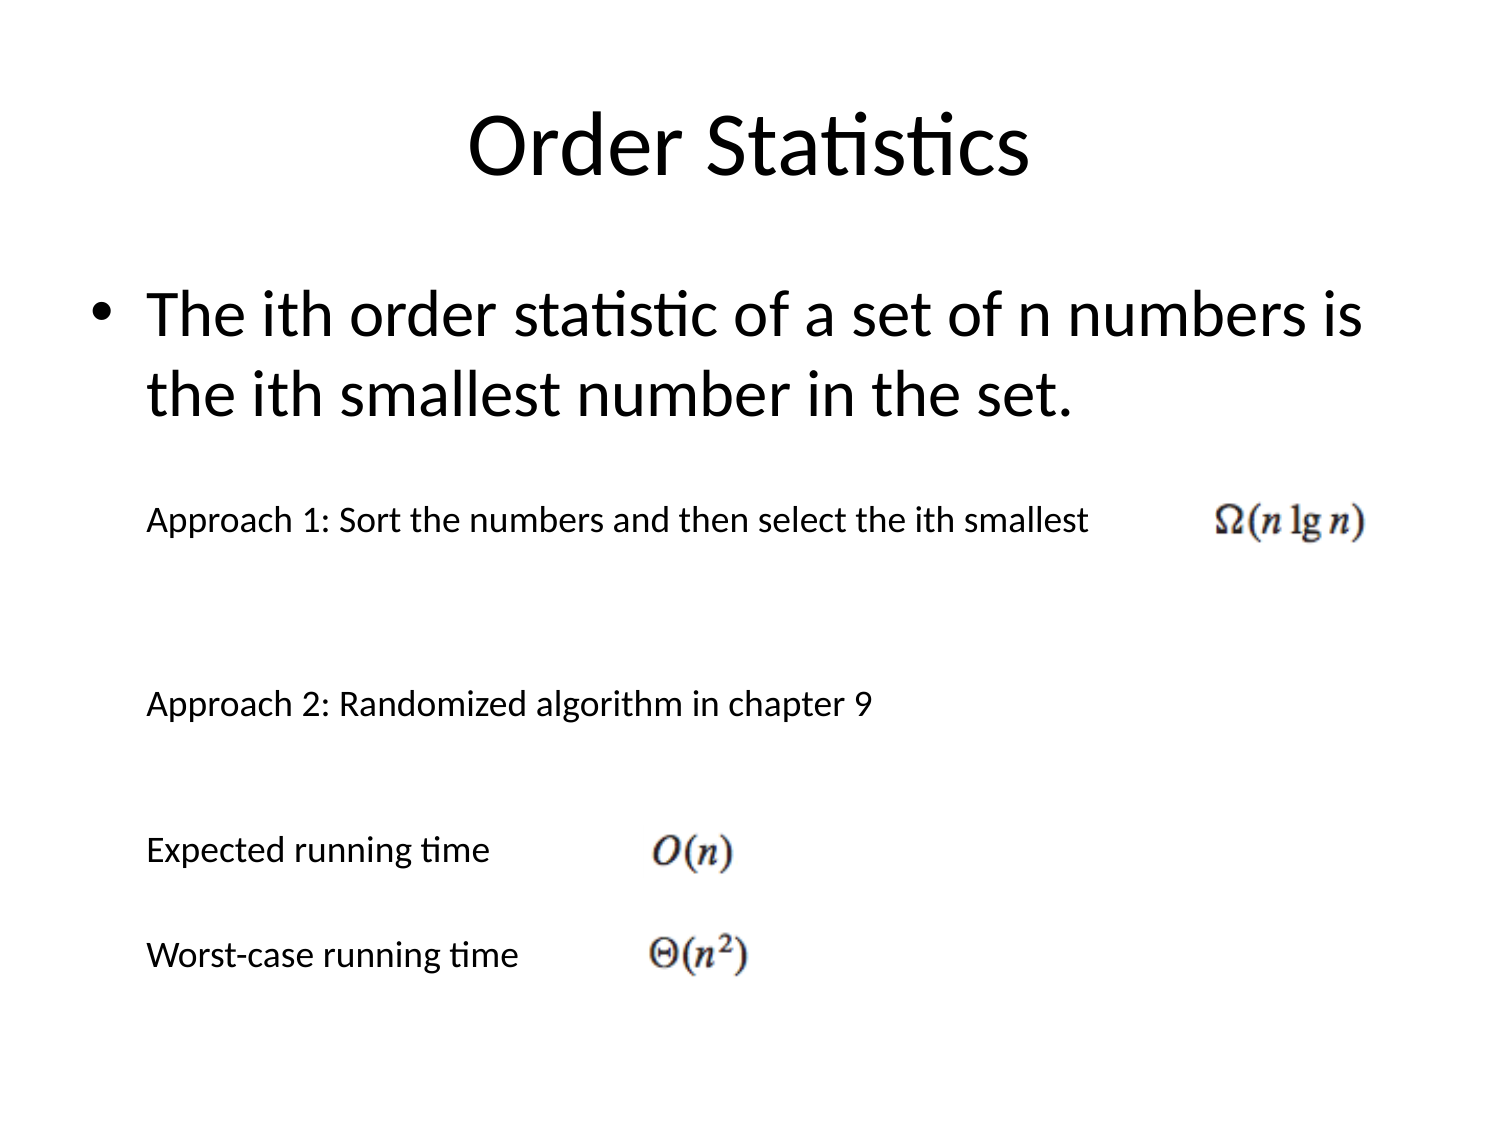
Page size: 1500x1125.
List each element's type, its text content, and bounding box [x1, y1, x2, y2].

title Order Statistics [75, 45, 1425, 233]
text_box Approach 1: Sort the numbers and then select the ith smallest [131, 487, 1146, 548]
picture [641, 825, 739, 879]
picture [1215, 498, 1371, 549]
text_box Approach 2: Randomized algorithm in chapter 9 [131, 671, 932, 732]
text_box Worst-case running time [131, 922, 589, 982]
list The ith order statistic of a set of n numbers is the ith smallest number in the set. [75, 262, 1425, 488]
text_box Expected running time [131, 817, 589, 878]
picture [641, 927, 757, 985]
